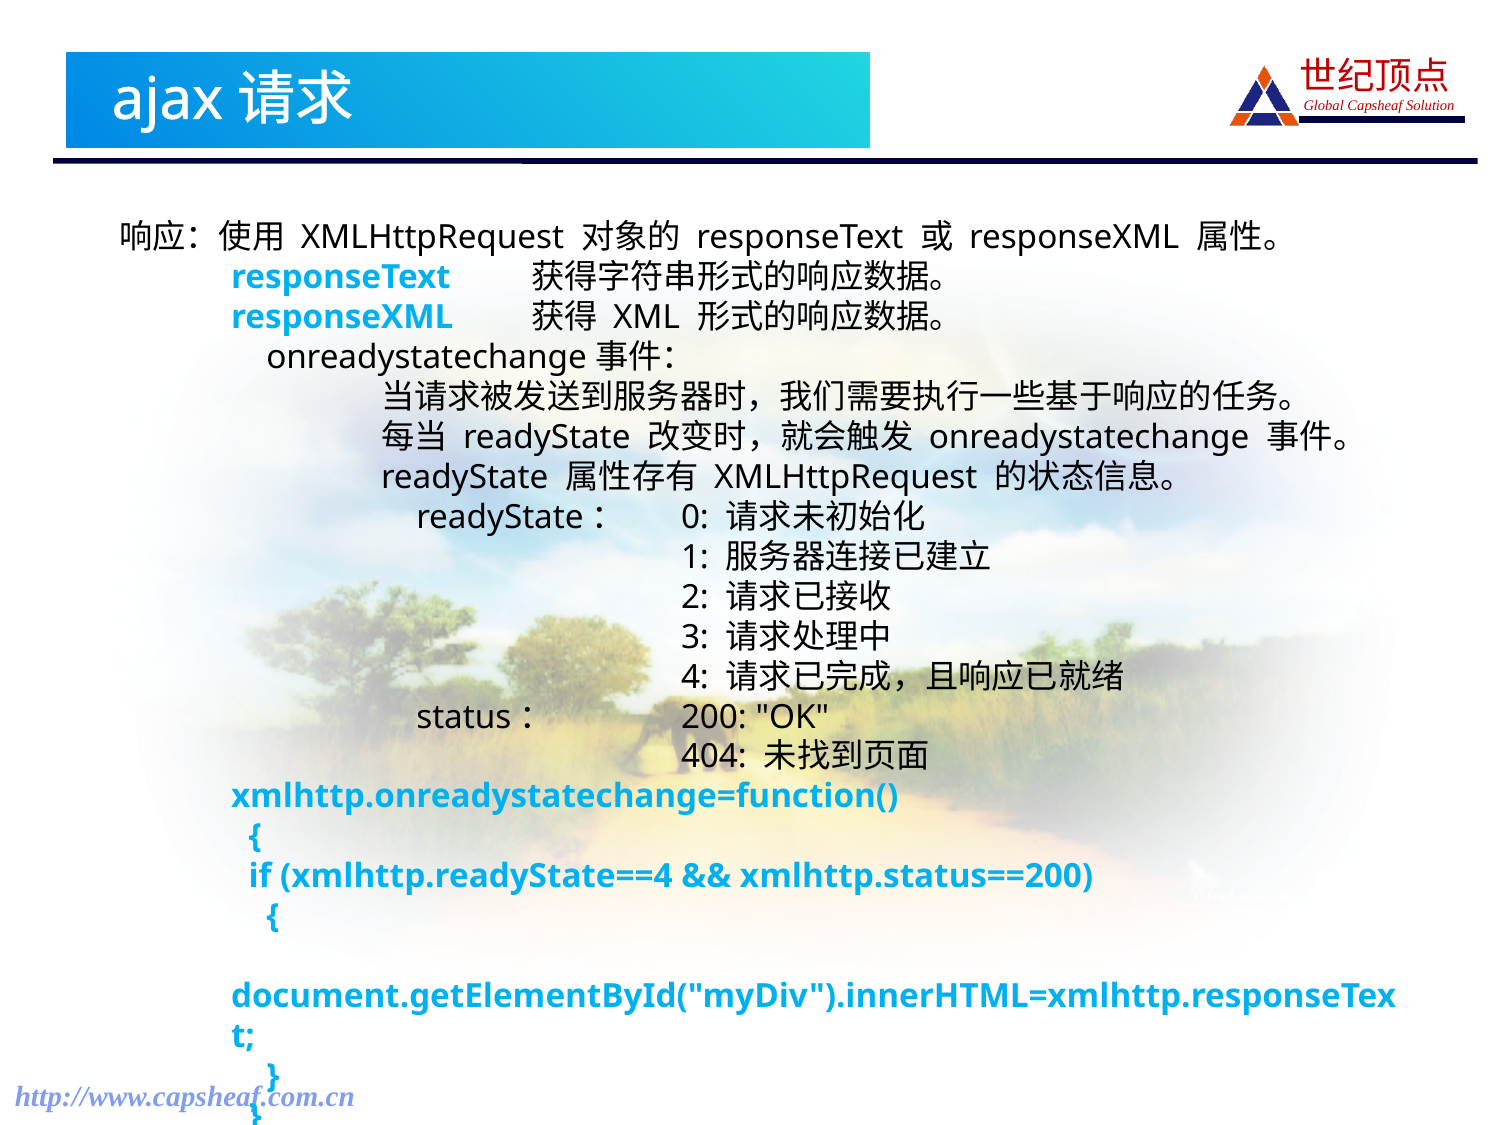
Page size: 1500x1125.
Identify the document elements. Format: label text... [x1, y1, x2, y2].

text_box 响应：使用 XMLHttpRequest 对象的 responseText 或 responseXML 属性。 responseText 获得字符串形式的响应数据。 responseXML 获得 XML 形式的响应数据。 onreadystatechange事件： 当请求被发送到服务器时，我们需要执行一些基于响应的任务。 每当 readyState 改变时，就会触发 onreadystatechange 事件。 readyState 属性存有 XMLHttpRequest 的状态信息。 readyState： 0: 请求未初始化 1: 服务器连接已建立 2: 请求已接收 3: 请求处理中 4: 请求已完成，且响应已就绪 status： 200: "OK" 404: 未找到页面 xmlhttp.onreadystatechange=function() { if (xmlhttp.readyState==4 && xmlhttp.status==200) { document.getElementById("myDiv").innerHTML=xmlhttp.responseText; } } [66, 208, 1421, 1125]
text_box ajax请求 [66, 52, 870, 148]
picture [1229, 65, 1301, 126]
